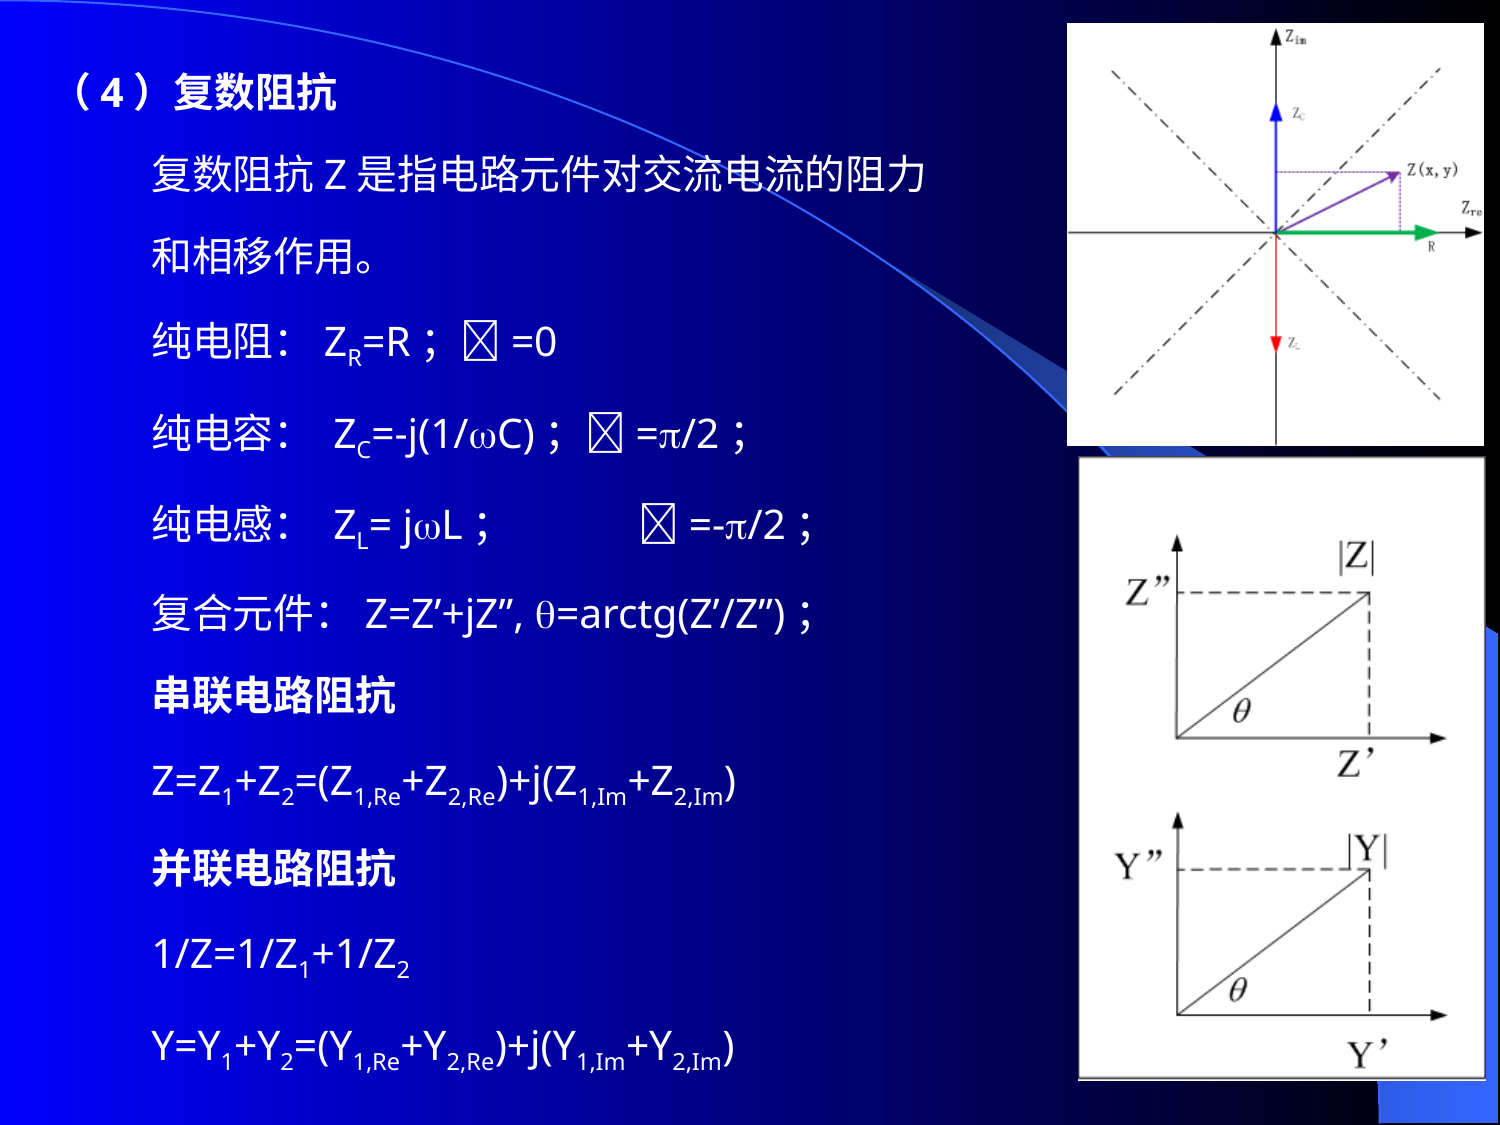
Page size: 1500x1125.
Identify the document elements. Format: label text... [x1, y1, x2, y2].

picture [1077, 456, 1486, 1081]
picture [1066, 23, 1484, 446]
list （4）复数阻抗 复数阻抗Z是指电路元件对交流电流的阻力 和相移作用。 纯电阻：ZR=R；=0 纯电容： ZC=-j(1/C)；=/2； 纯电感： ZL= jL； =-/2； 复合元件：Z=Z’+jZ”, =arctg(Z’/Z”)； 串联电路阻抗 Z=Z1+Z2=(Z1,Re+Z2,Re)+j(Z1,Im+Z2,Im) 并联电路阻抗 1/Z=1/Z1+1/Z2 Y=Y1+Y2=(Y1,Re+Y2,Re)+j(Y1,Im+Y2,Im) [34, 34, 1466, 1091]
